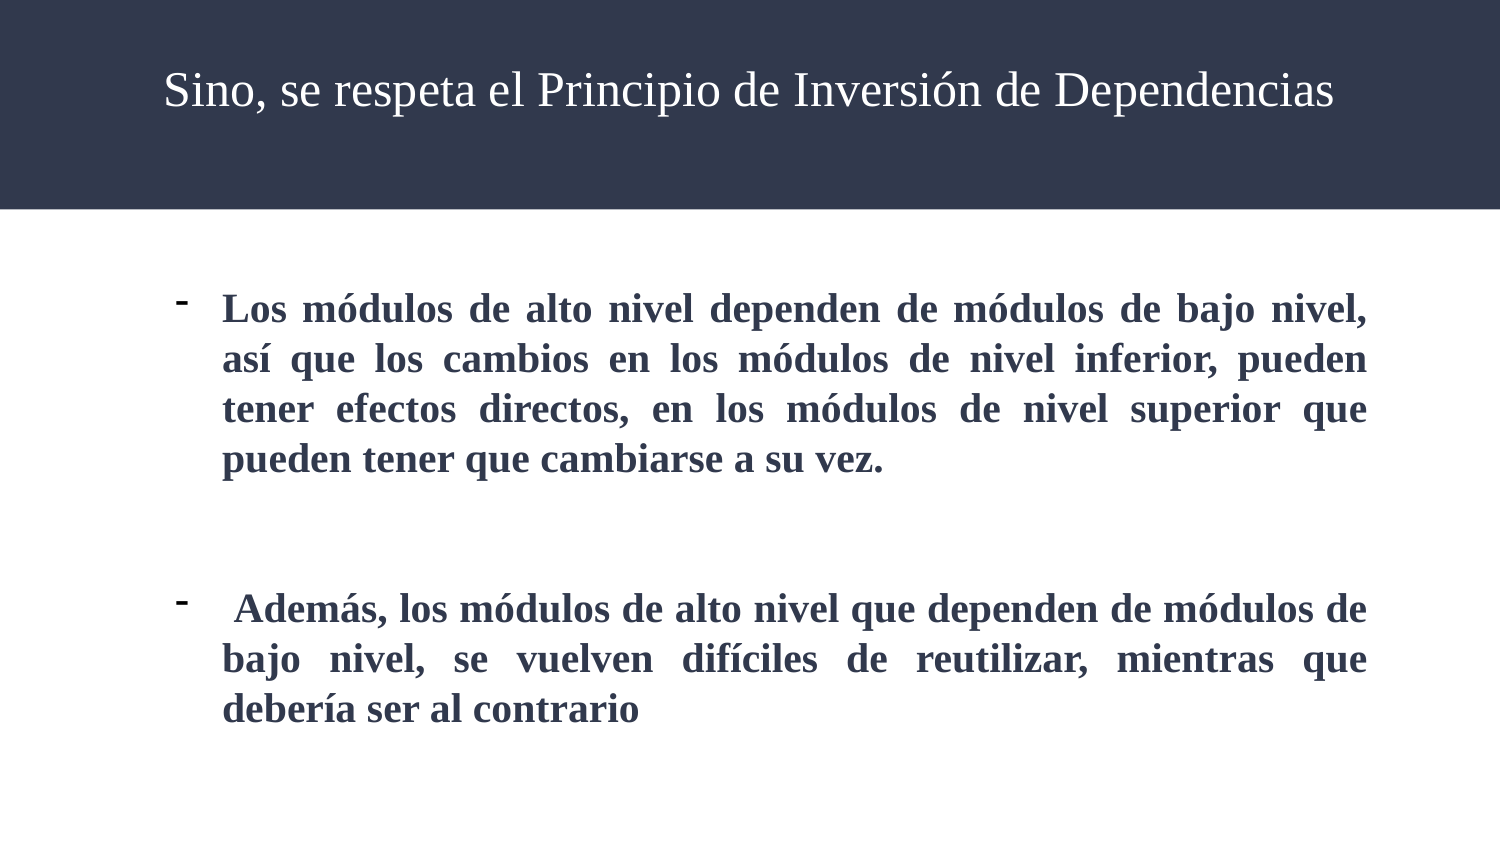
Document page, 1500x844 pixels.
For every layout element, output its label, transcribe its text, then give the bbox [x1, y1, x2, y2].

text_box Los módulos de alto nivel dependen de módulos de bajo nivel, así que los cambios en los módulos de nivel inferior, pueden tener efectos directos, en los módulos de nivel superior que pueden tener que cambiarse a su vez. Además, los módulos de alto nivel que dependen de módulos de bajo nivel, se vuelven difíciles de reutilizar, mientras que debería ser al contrario [160, 153, 1384, 739]
title Sino, se respeta el Principio de Inversión de Dependencias [0, 41, 1500, 192]
